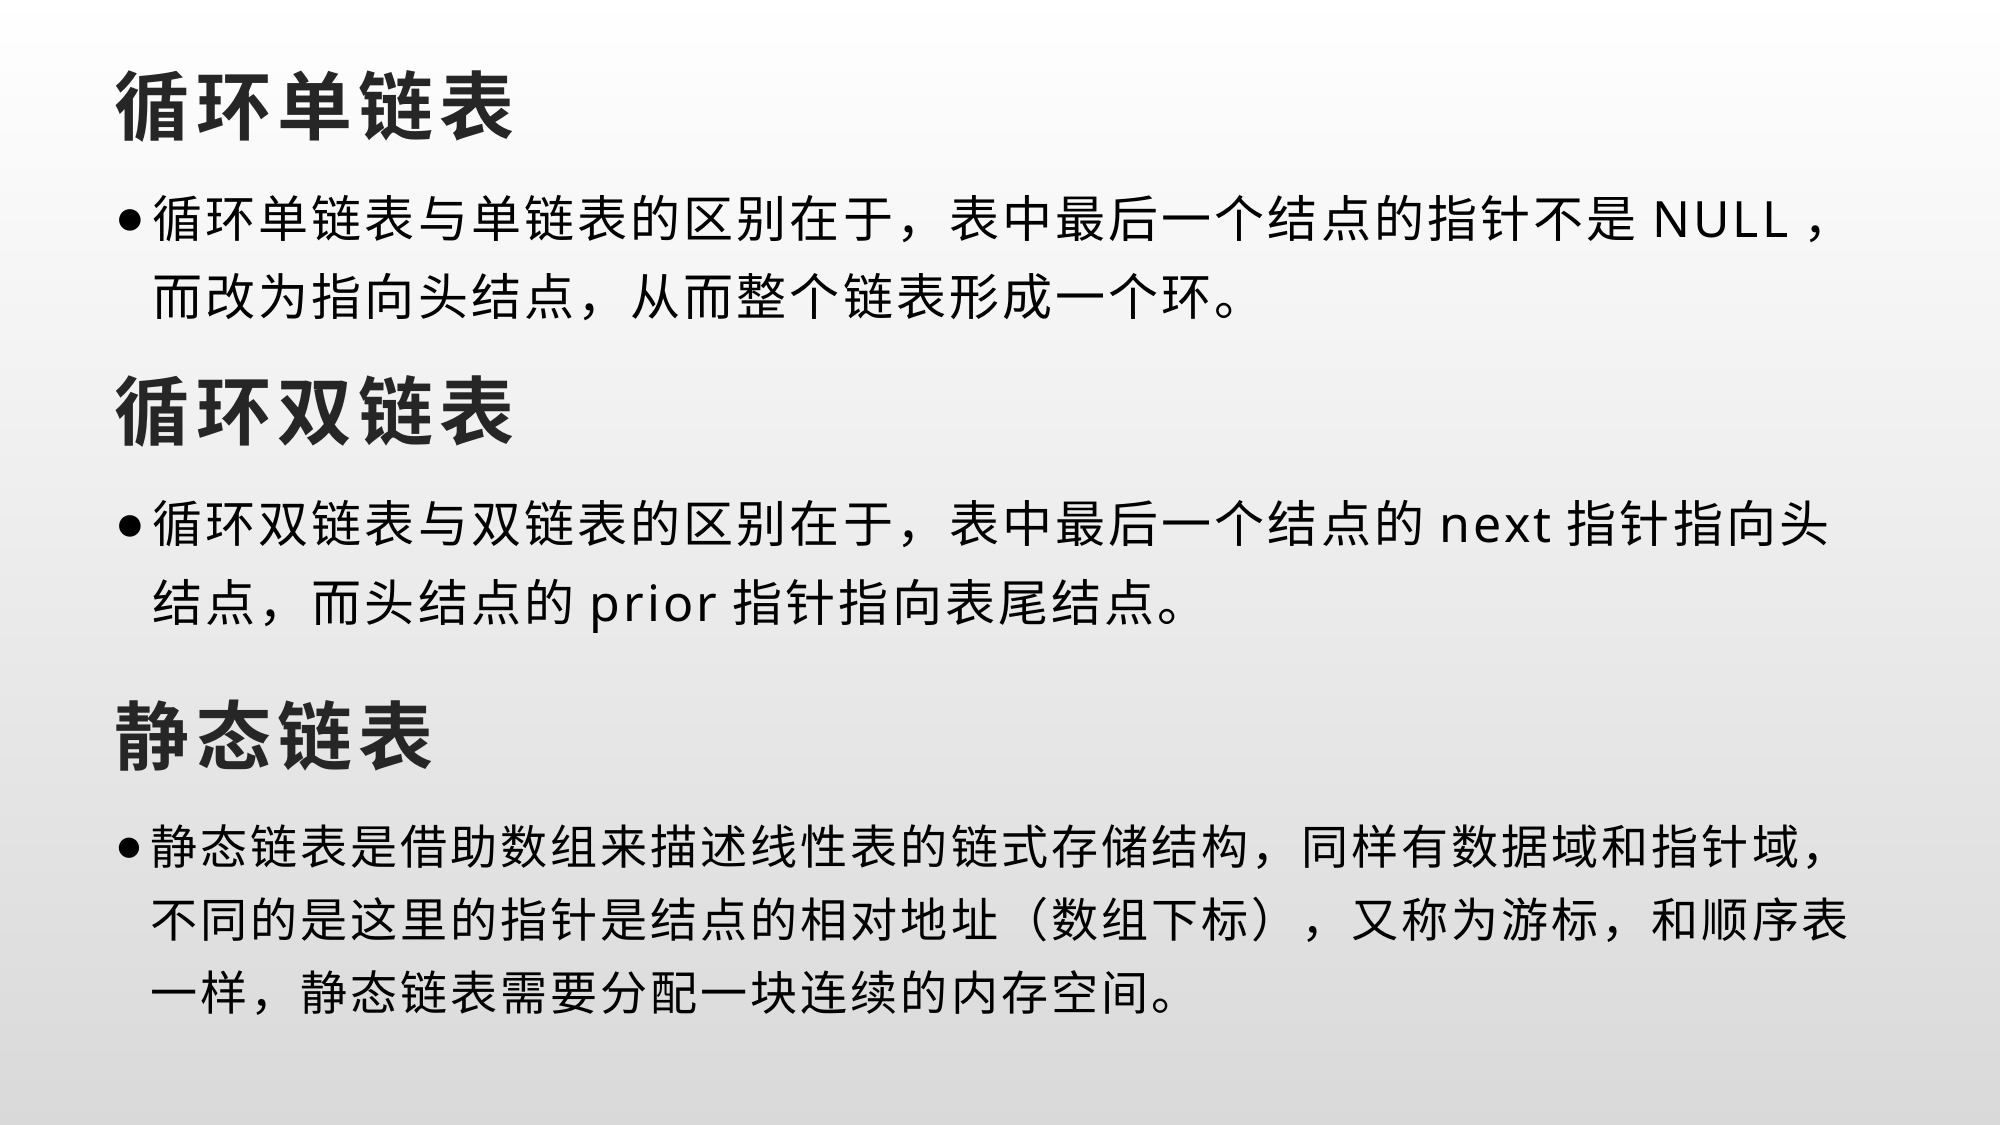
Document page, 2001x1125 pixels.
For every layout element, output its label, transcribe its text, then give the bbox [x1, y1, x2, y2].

text_box 静态链表是借助数组来描述线性表的链式存储结构，同样有数据域和指针域，不同的是这里的指针是结点的相对地址（数组下标），又称为游标，和顺序表一样，静态链表需要分配一块连续的内存空间。 [100, 792, 1900, 1030]
text_box 静态链表 [100, 676, 1900, 792]
text_box 循环双链表与双链表的区别在于，表中最后一个结点的next指针指向头结点，而头结点的prior指针指向表尾结点。 [100, 467, 1900, 676]
text_box 循环双链表 [100, 351, 1900, 467]
title 循环单链表 [100, 46, 1900, 162]
list 循环单链表与单链表的区别在于，表中最后一个结点的指针不是NULL，而改为指向头结点，从而整个链表形成一个环。 [100, 162, 1900, 351]
